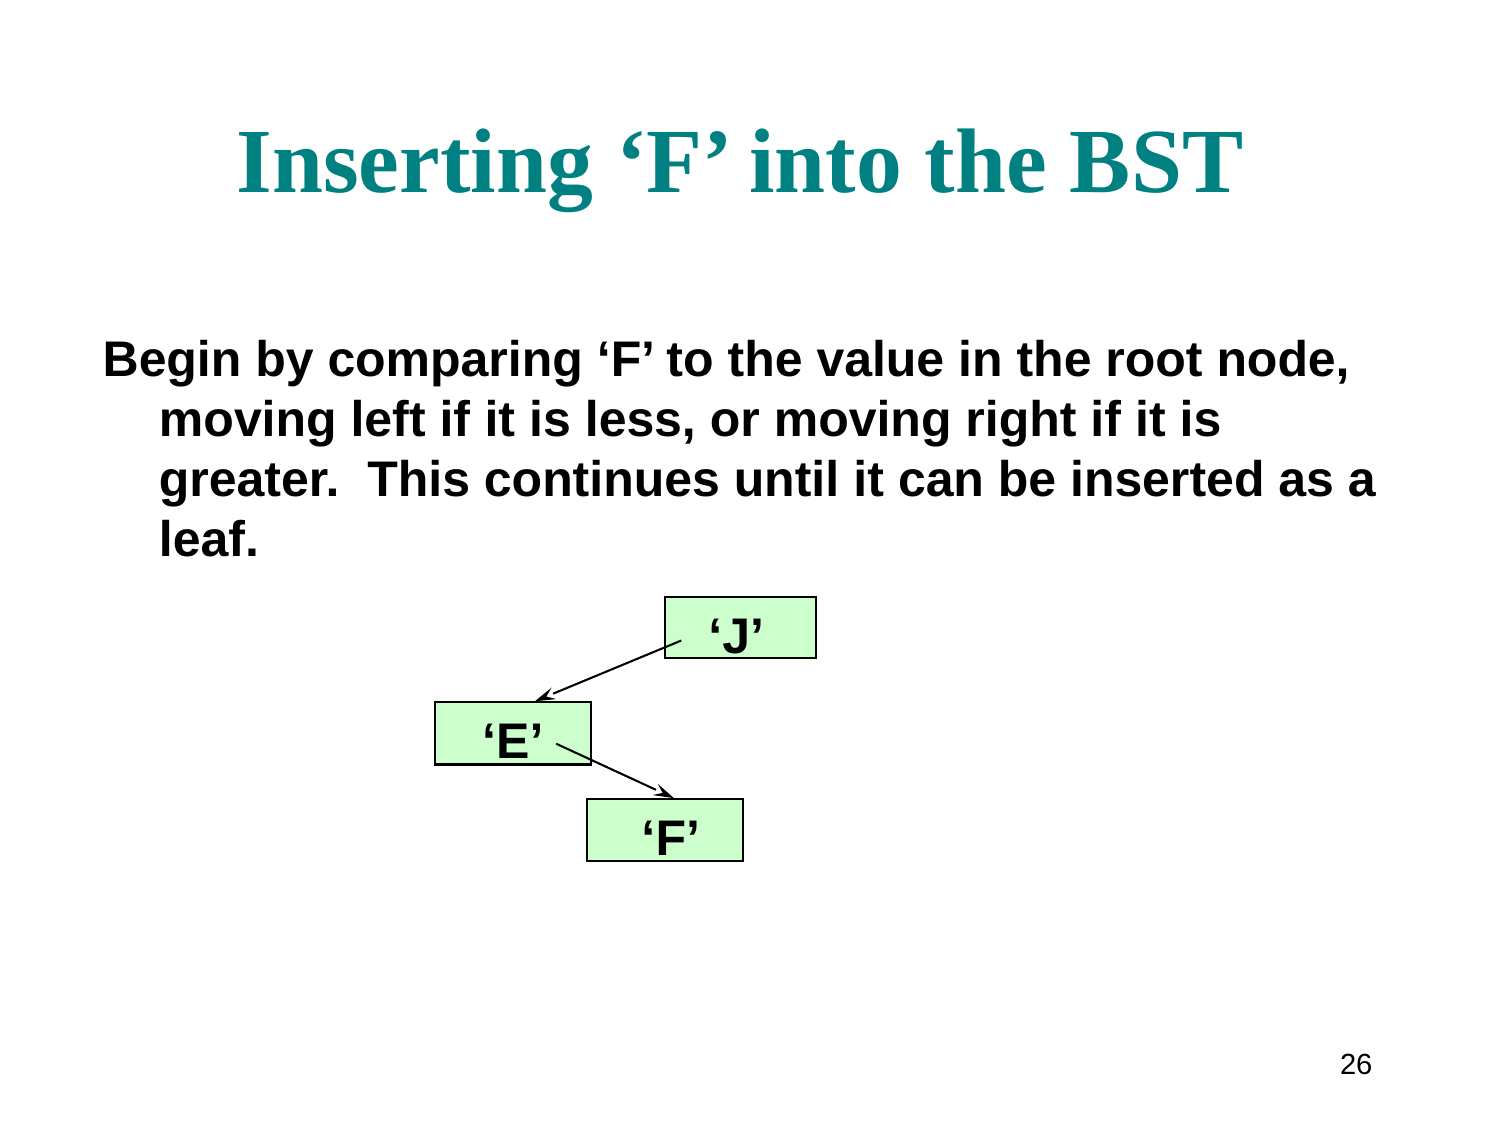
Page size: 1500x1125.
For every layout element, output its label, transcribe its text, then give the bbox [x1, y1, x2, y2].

list Begin by comparing ‘F’ to the value in the root node, moving left if it is less, or moving right if it is greater. This continues until it can be inserted as a leaf. [87, 268, 1426, 588]
title Inserting ‘F’ into the BST [52, 56, 1429, 220]
slide_number 26 [1287, 1024, 1388, 1101]
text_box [434, 595, 817, 873]
